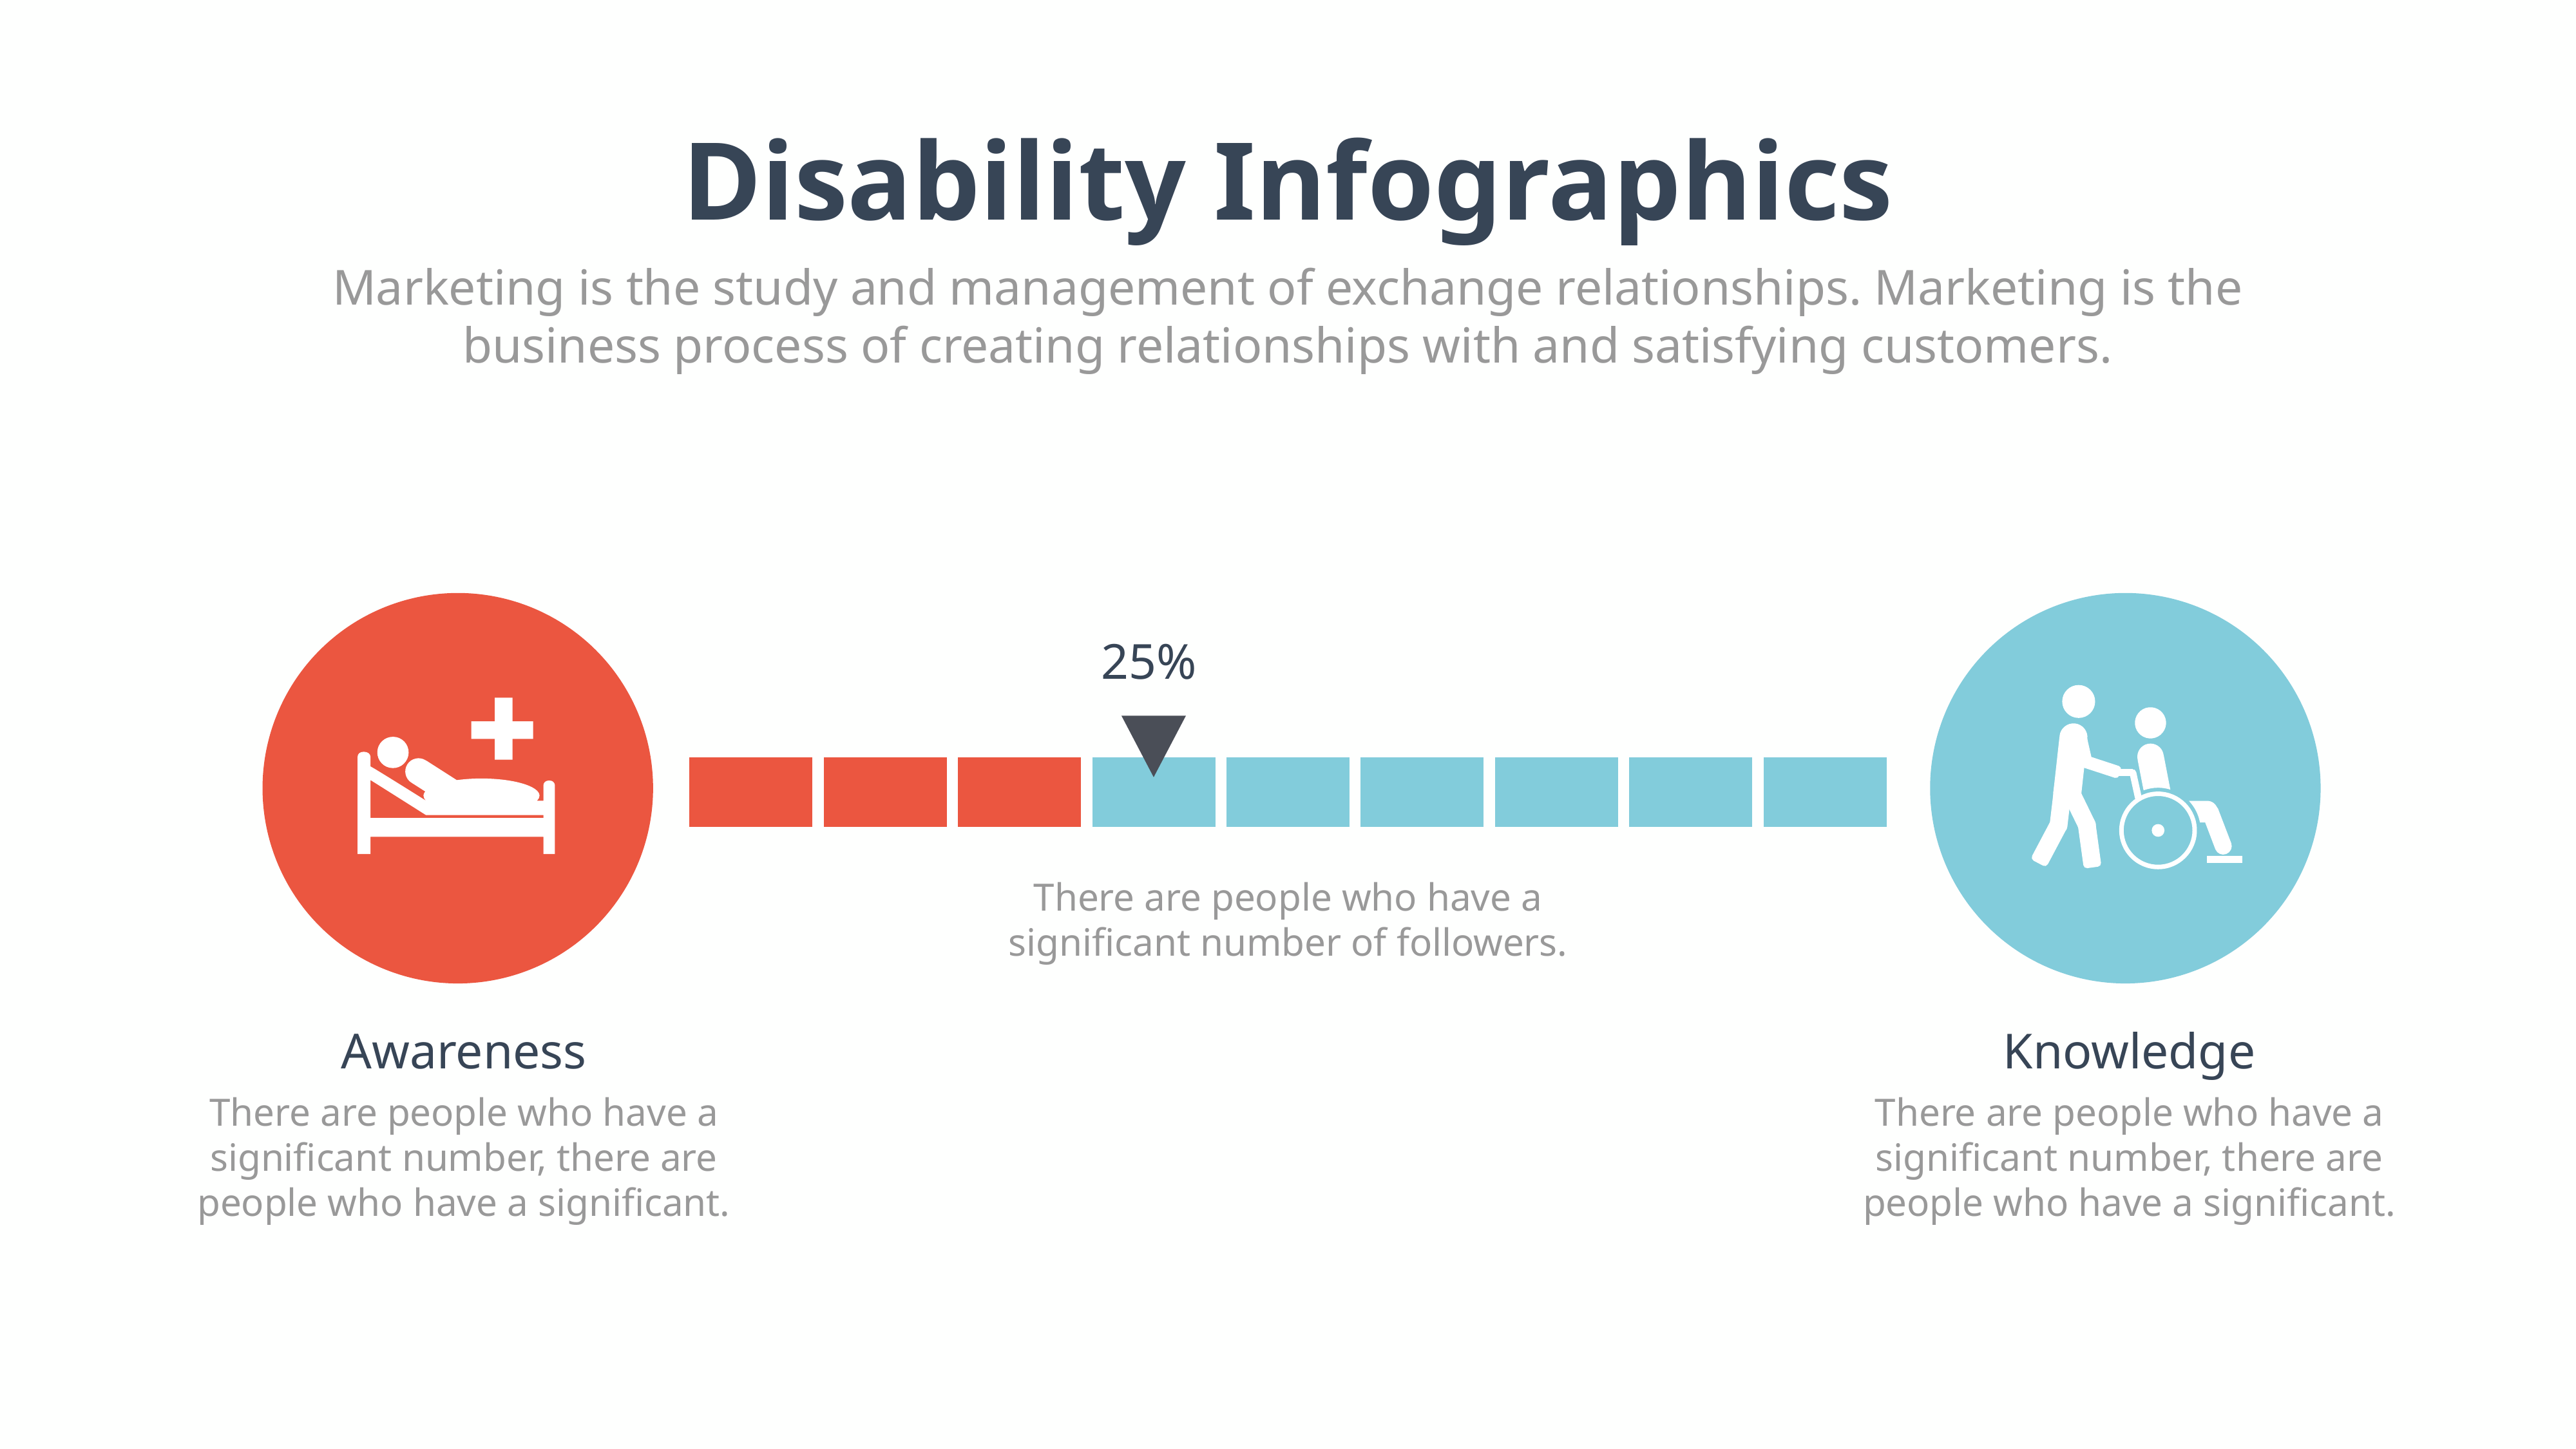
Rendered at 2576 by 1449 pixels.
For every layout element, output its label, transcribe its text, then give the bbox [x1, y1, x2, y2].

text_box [1803, 1016, 2456, 1231]
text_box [2031, 685, 2243, 870]
text_box Marketing is the study and management of exchange relationships. Marketing is the business process of creating relationships with and satisfying customers. [281, 251, 2295, 379]
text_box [357, 697, 555, 855]
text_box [138, 1016, 790, 1231]
text_box [1930, 592, 2321, 984]
text_box [262, 592, 653, 984]
text_box Disability Infographics [648, 108, 1928, 248]
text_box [689, 625, 1887, 970]
